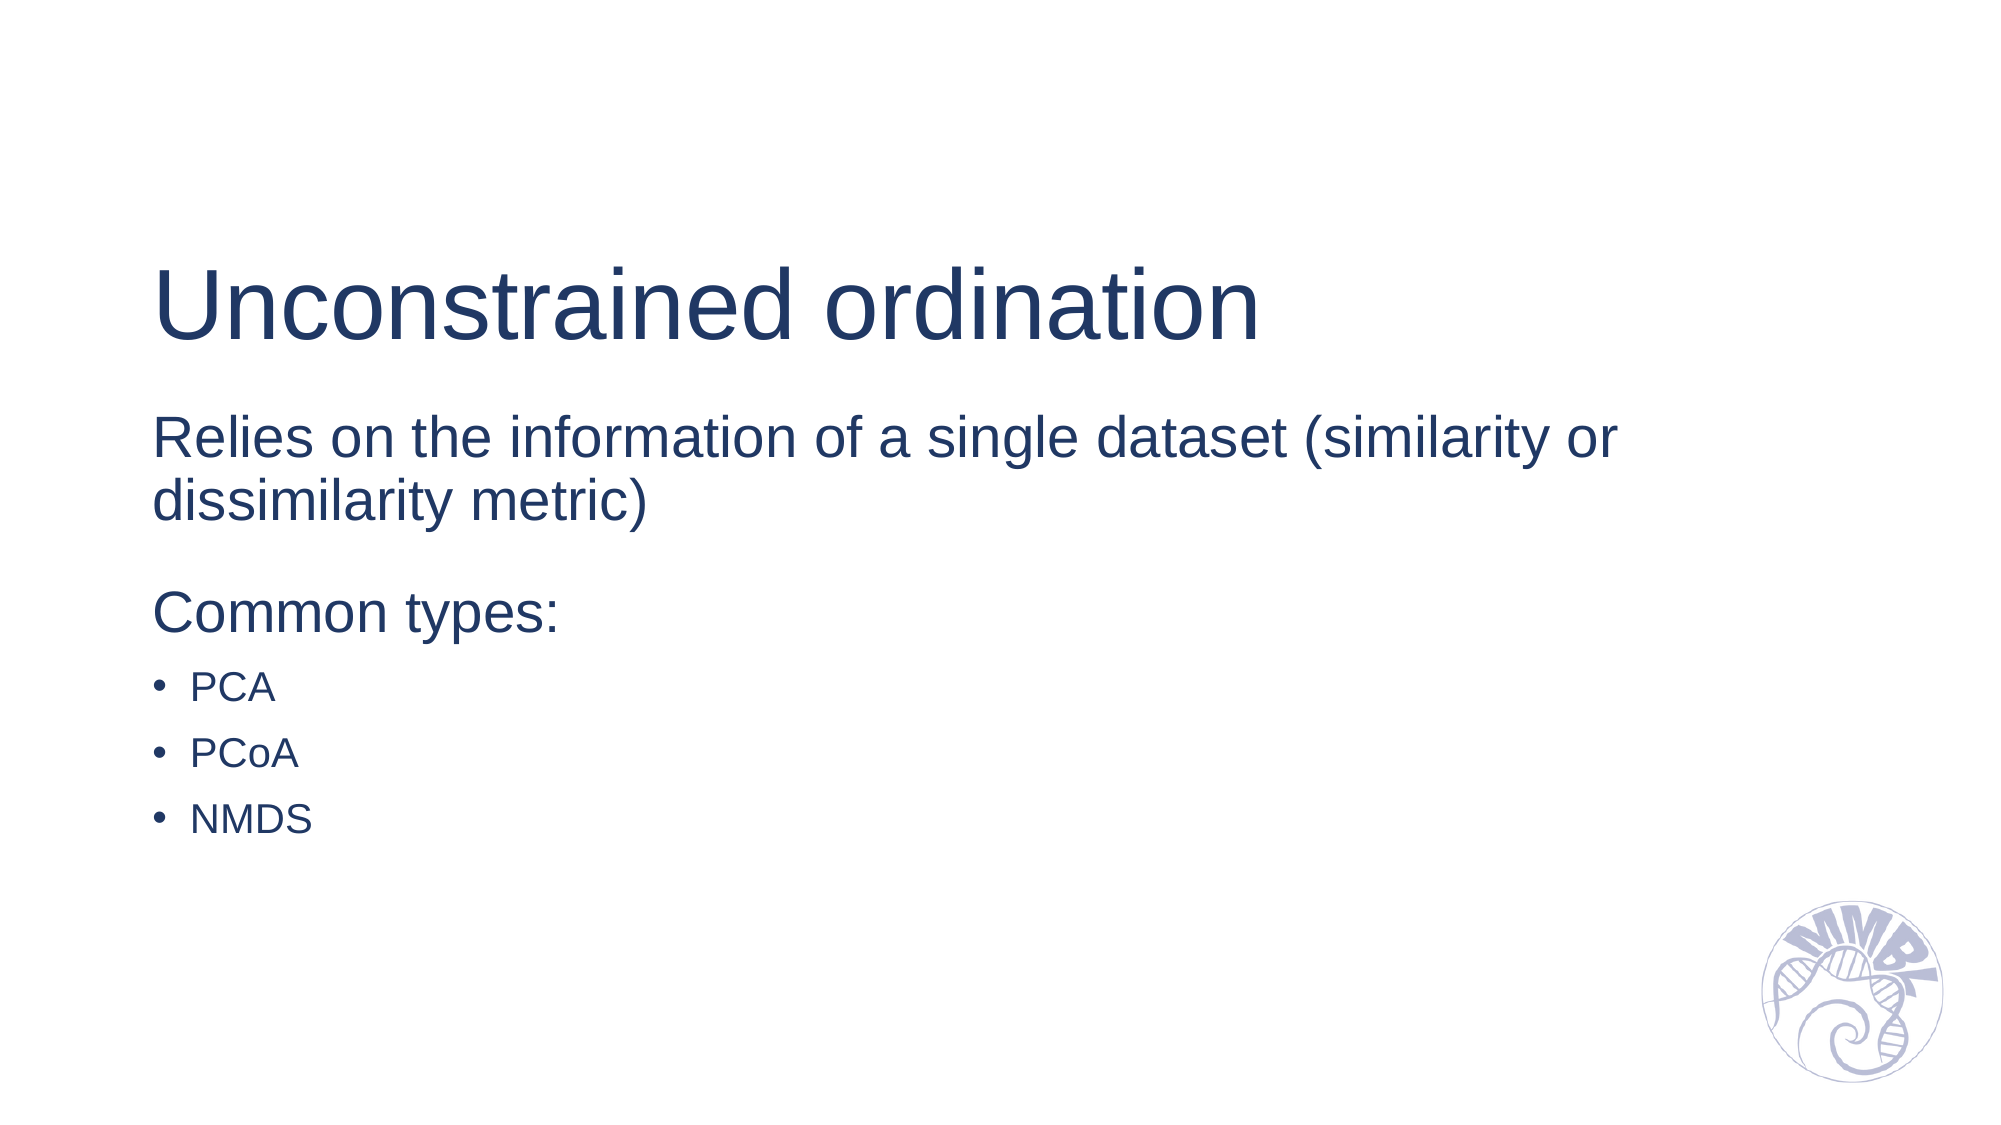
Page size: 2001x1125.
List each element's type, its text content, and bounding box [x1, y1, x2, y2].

title Unconstrained ordination [137, 198, 1863, 399]
text_box Relies on the information of a single dataset (similarity or dissimilarity metric) [137, 399, 1863, 569]
picture [1755, 895, 1949, 1089]
text_box Common types: PCA PCoA NMDS [137, 574, 1863, 996]
